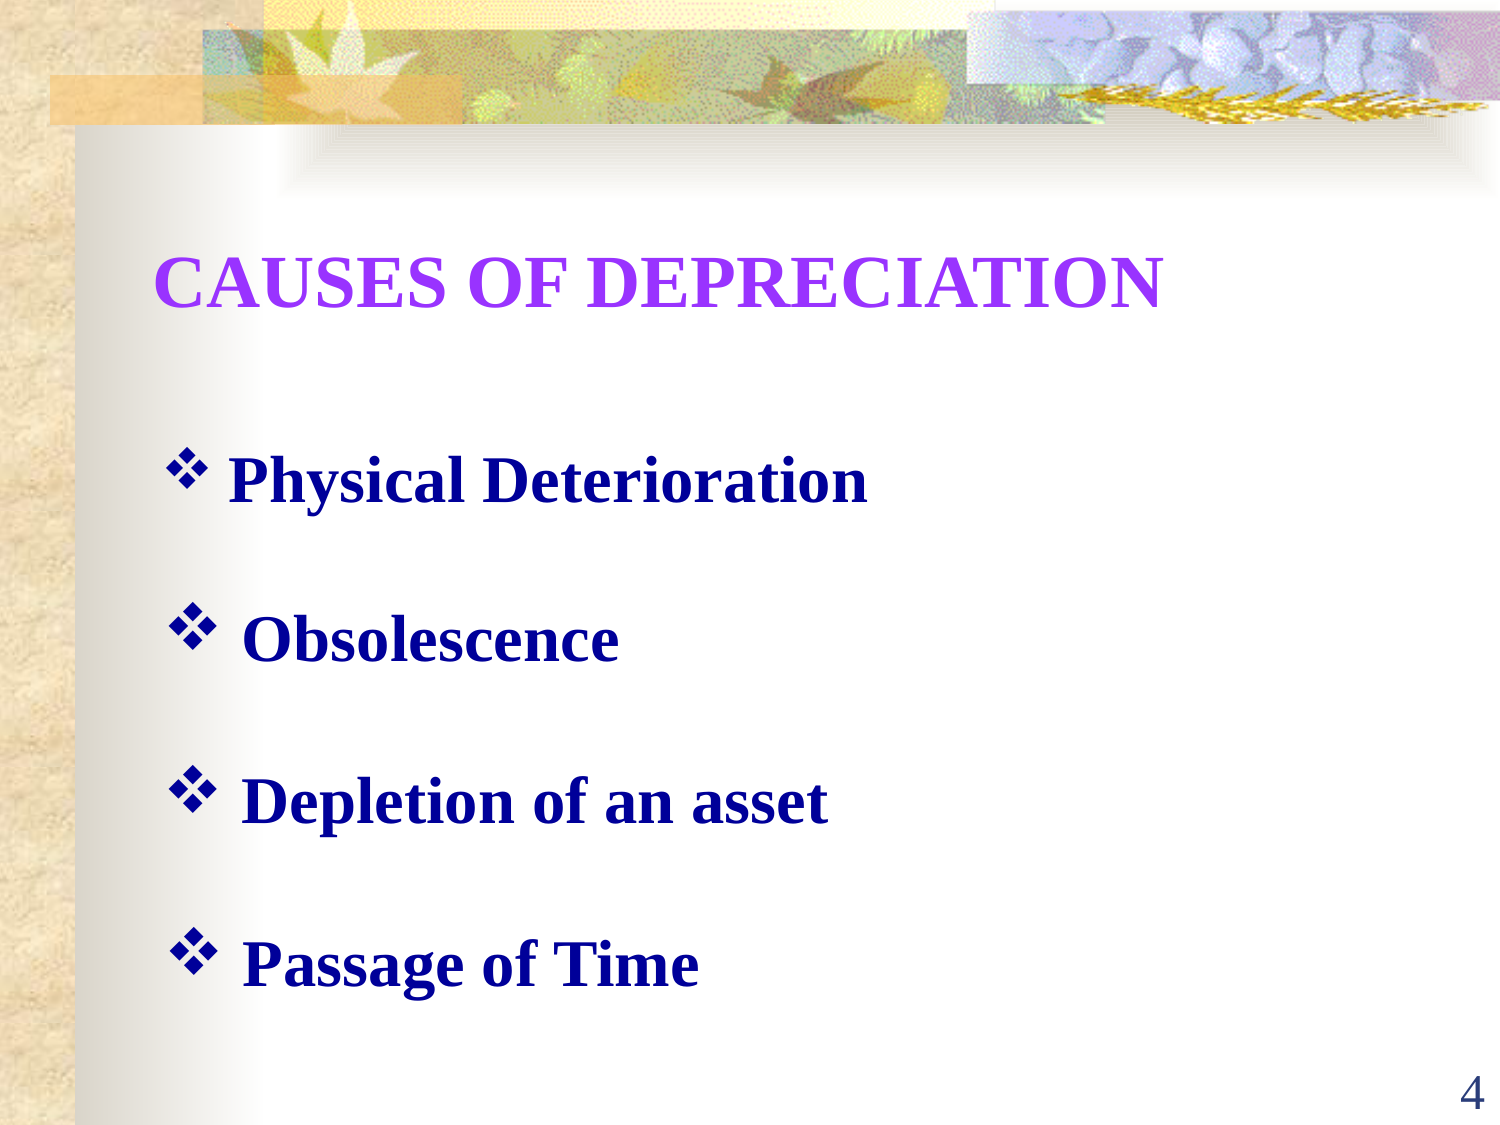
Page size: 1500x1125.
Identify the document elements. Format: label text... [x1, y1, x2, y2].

text_box Obsolescence [149, 587, 636, 683]
picture [0, 0, 1500, 1125]
text_box Passage of Time [150, 912, 716, 1008]
text_box CAUSES OF DEPRECIATION [137, 224, 1425, 410]
text_box Physical Deterioration [146, 428, 885, 593]
slide_number 4 [1349, 1051, 1500, 1125]
text_box Depletion of an asset [148, 749, 845, 845]
